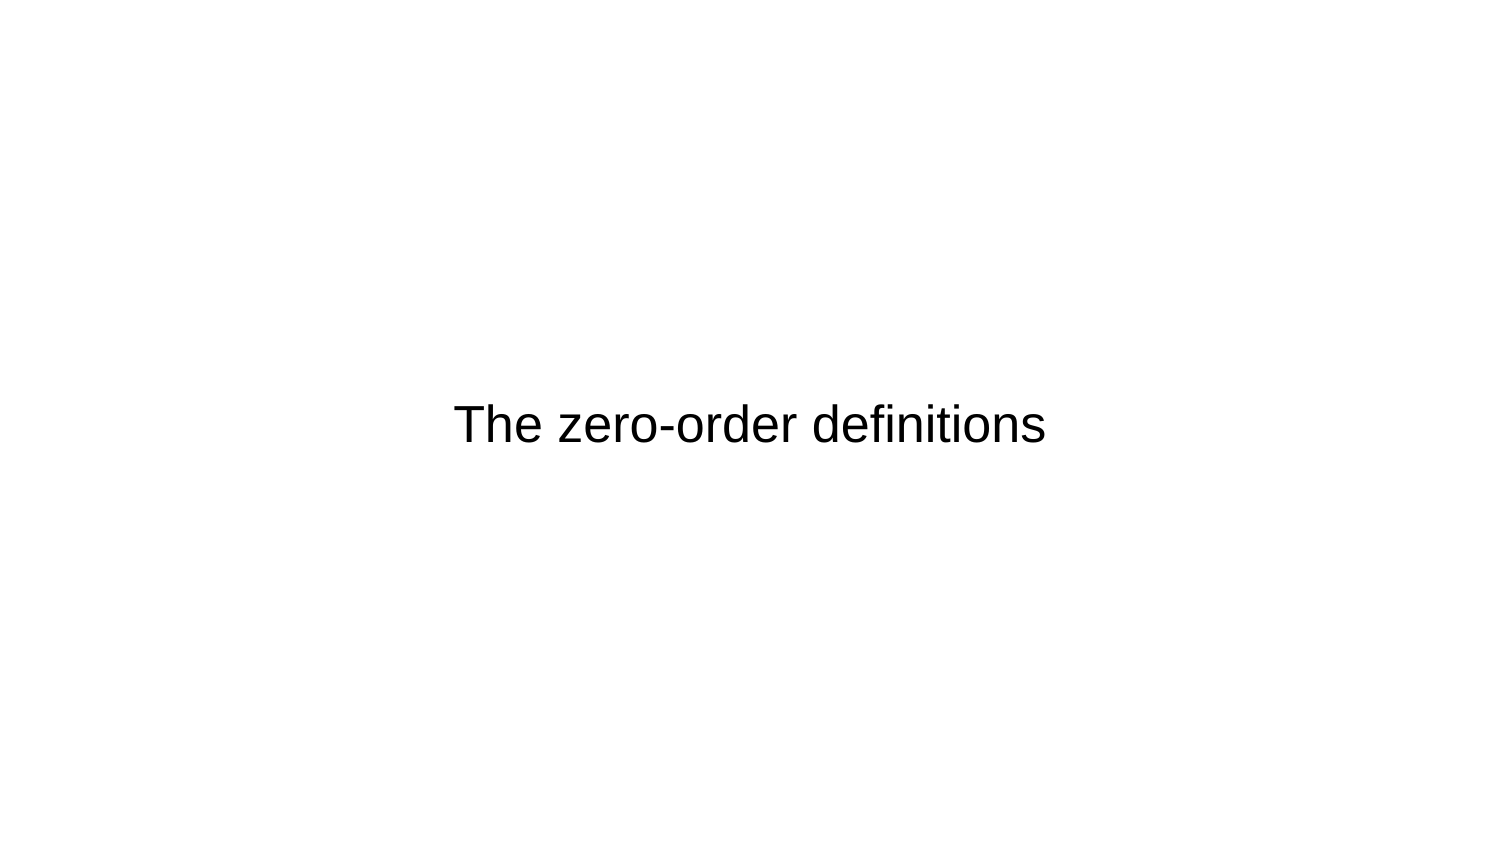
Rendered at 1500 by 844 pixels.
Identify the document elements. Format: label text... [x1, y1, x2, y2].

title The zero-order definitions [51, 352, 1449, 491]
